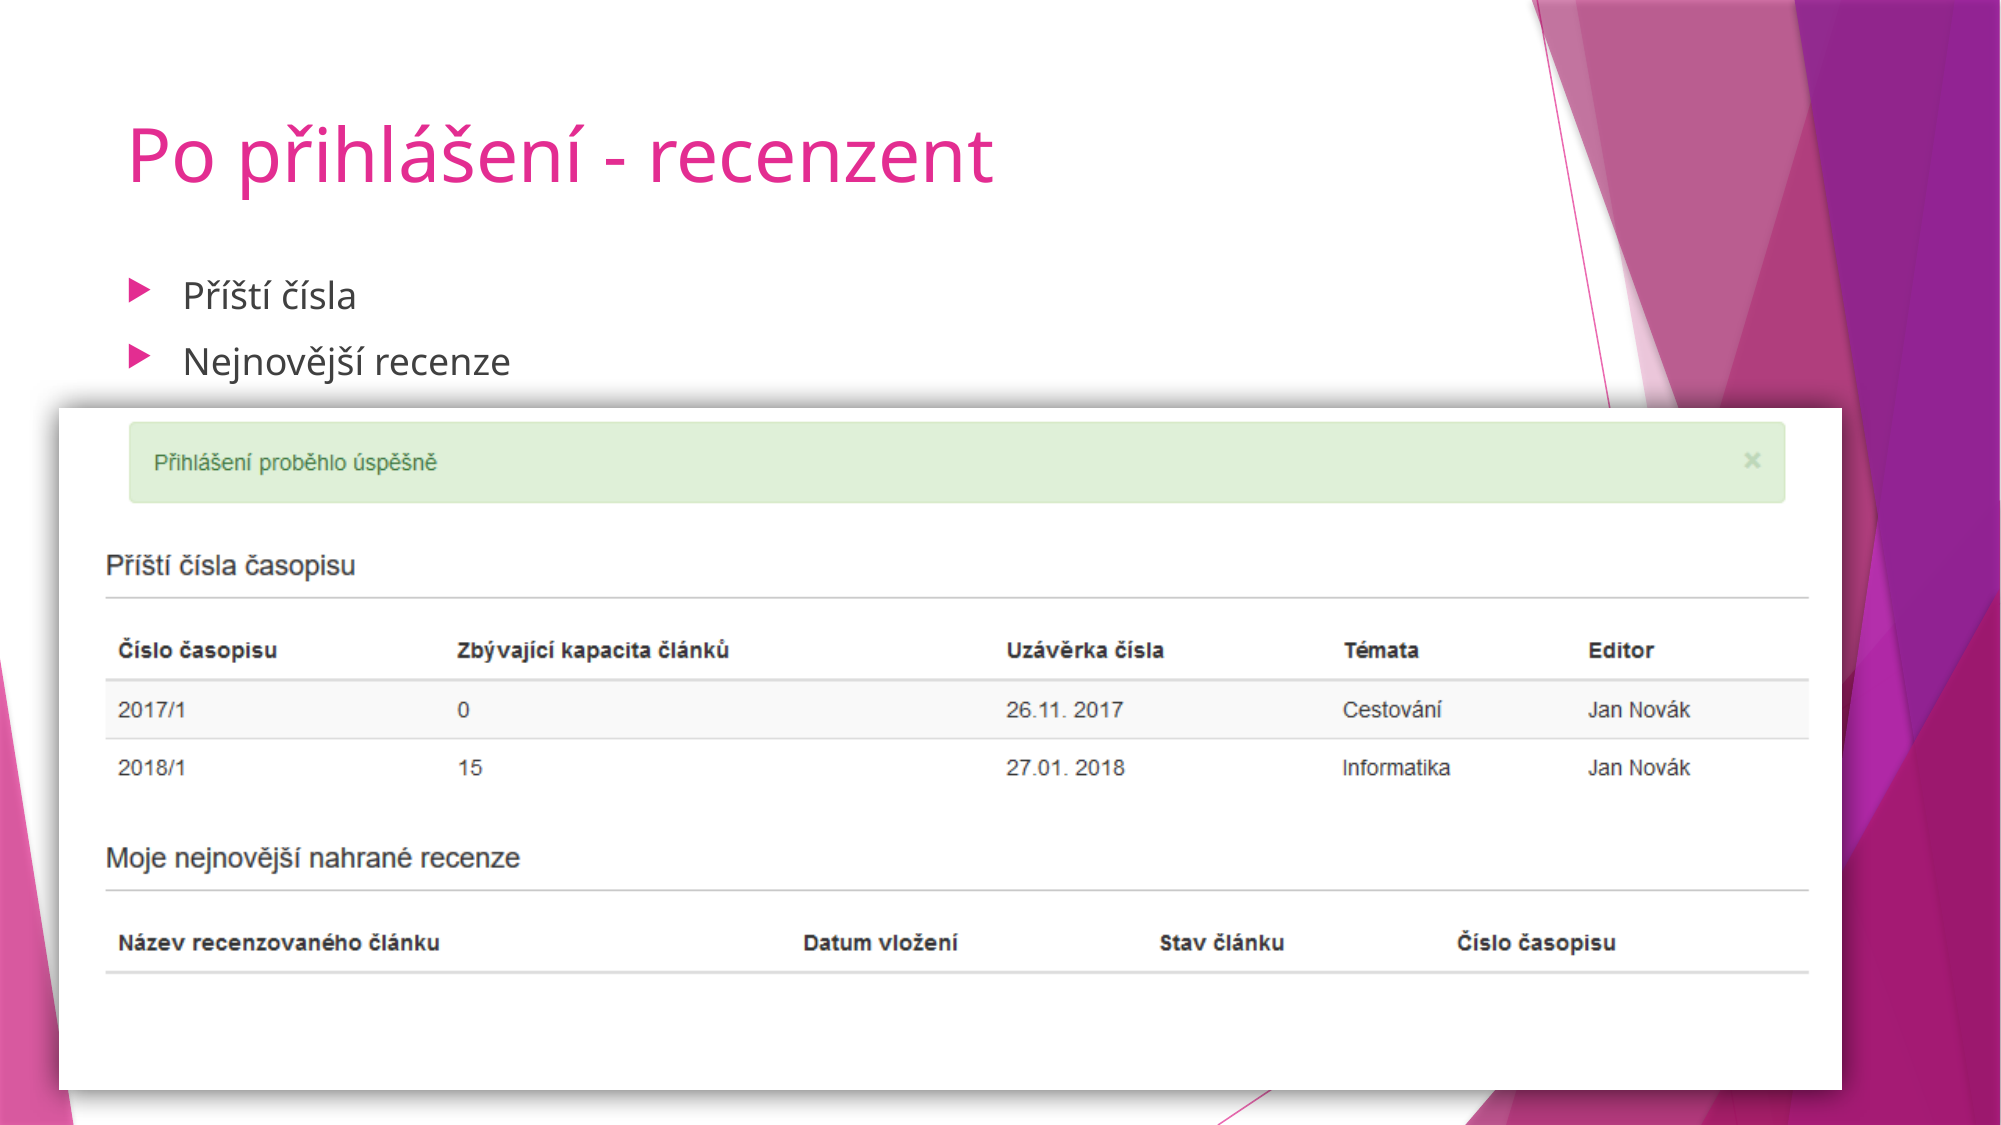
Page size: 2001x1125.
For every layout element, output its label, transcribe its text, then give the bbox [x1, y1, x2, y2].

list Příští čísla Nejnovější recenze [111, 264, 1522, 385]
picture [59, 407, 1842, 1091]
title Po přihlášení - recenzent [111, 99, 1522, 221]
